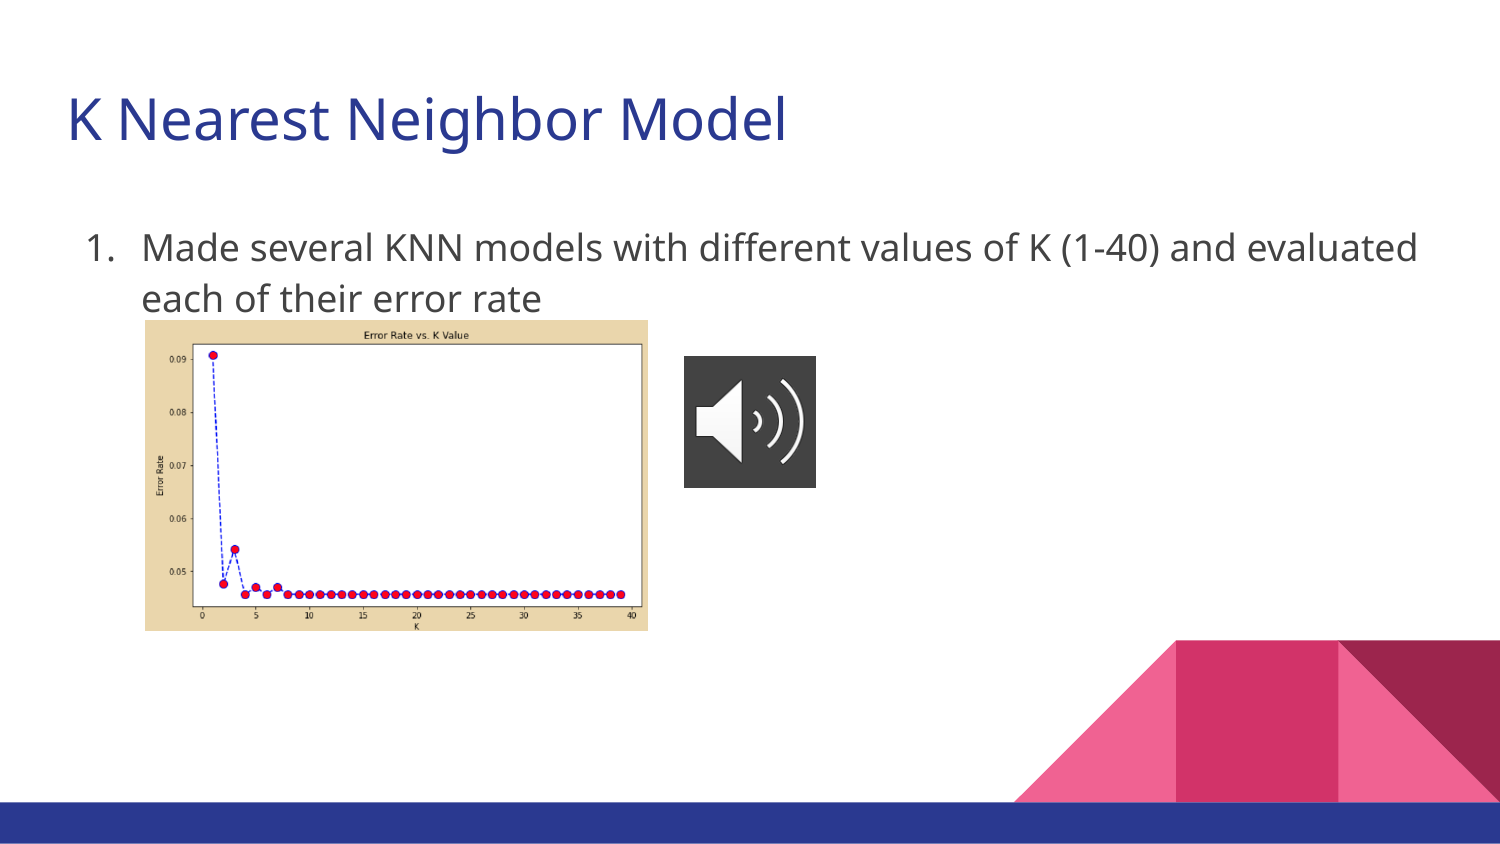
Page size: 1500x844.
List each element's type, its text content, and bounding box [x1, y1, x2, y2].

picture [145, 320, 648, 631]
list Made several KNN models with different values of K (1-40) and evaluated each of their error rate [51, 201, 1449, 750]
title K Nearest Neighbor Model [51, 67, 1449, 167]
picture [683, 354, 817, 489]
